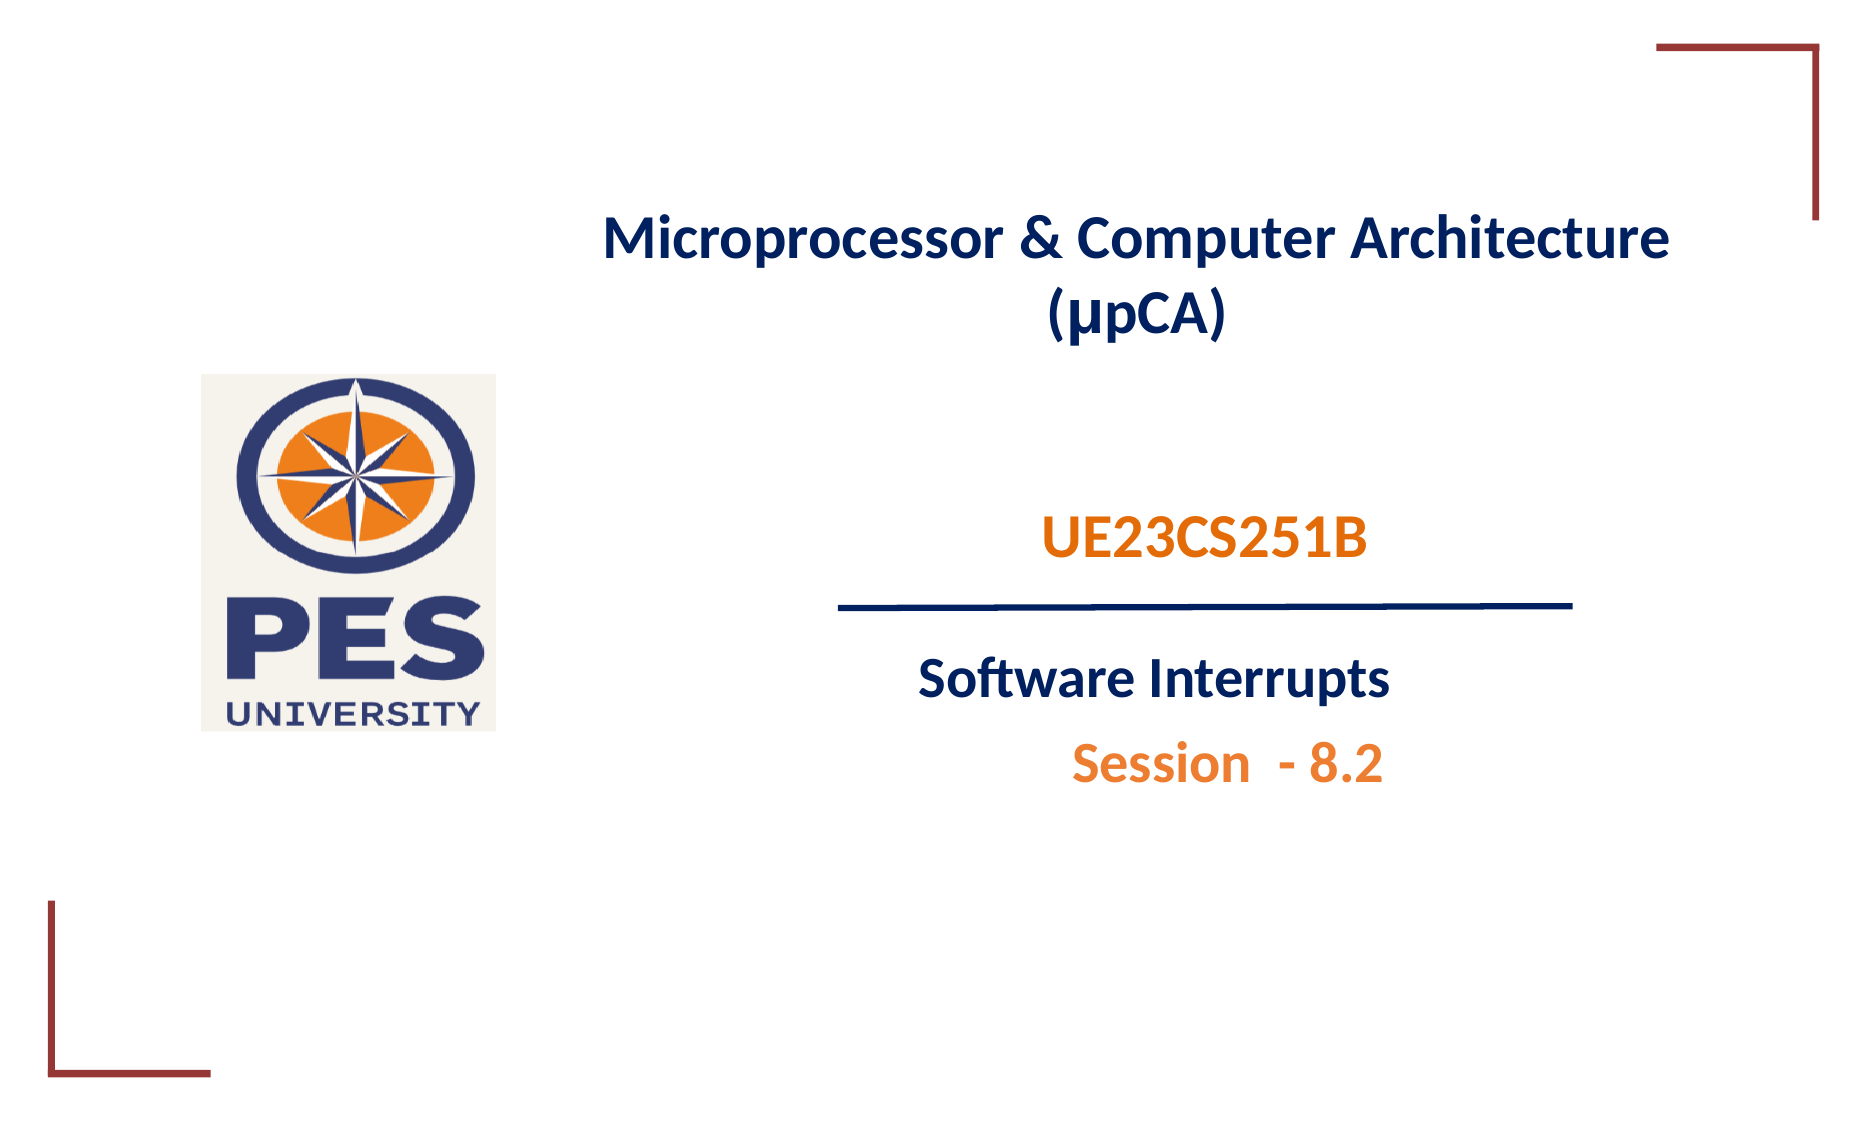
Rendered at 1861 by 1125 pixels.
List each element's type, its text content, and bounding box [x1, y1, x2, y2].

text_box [1656, 43, 1820, 221]
text_box Microprocessor & Computer Architecture (μpCA) [565, 187, 1710, 390]
text_box Session - 8.2 [917, 717, 1540, 803]
text_box Software Interrupts [903, 631, 1553, 717]
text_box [837, 605, 1573, 609]
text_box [47, 900, 211, 1078]
picture [201, 374, 501, 732]
text_box UE23CS251B [968, 486, 1442, 578]
